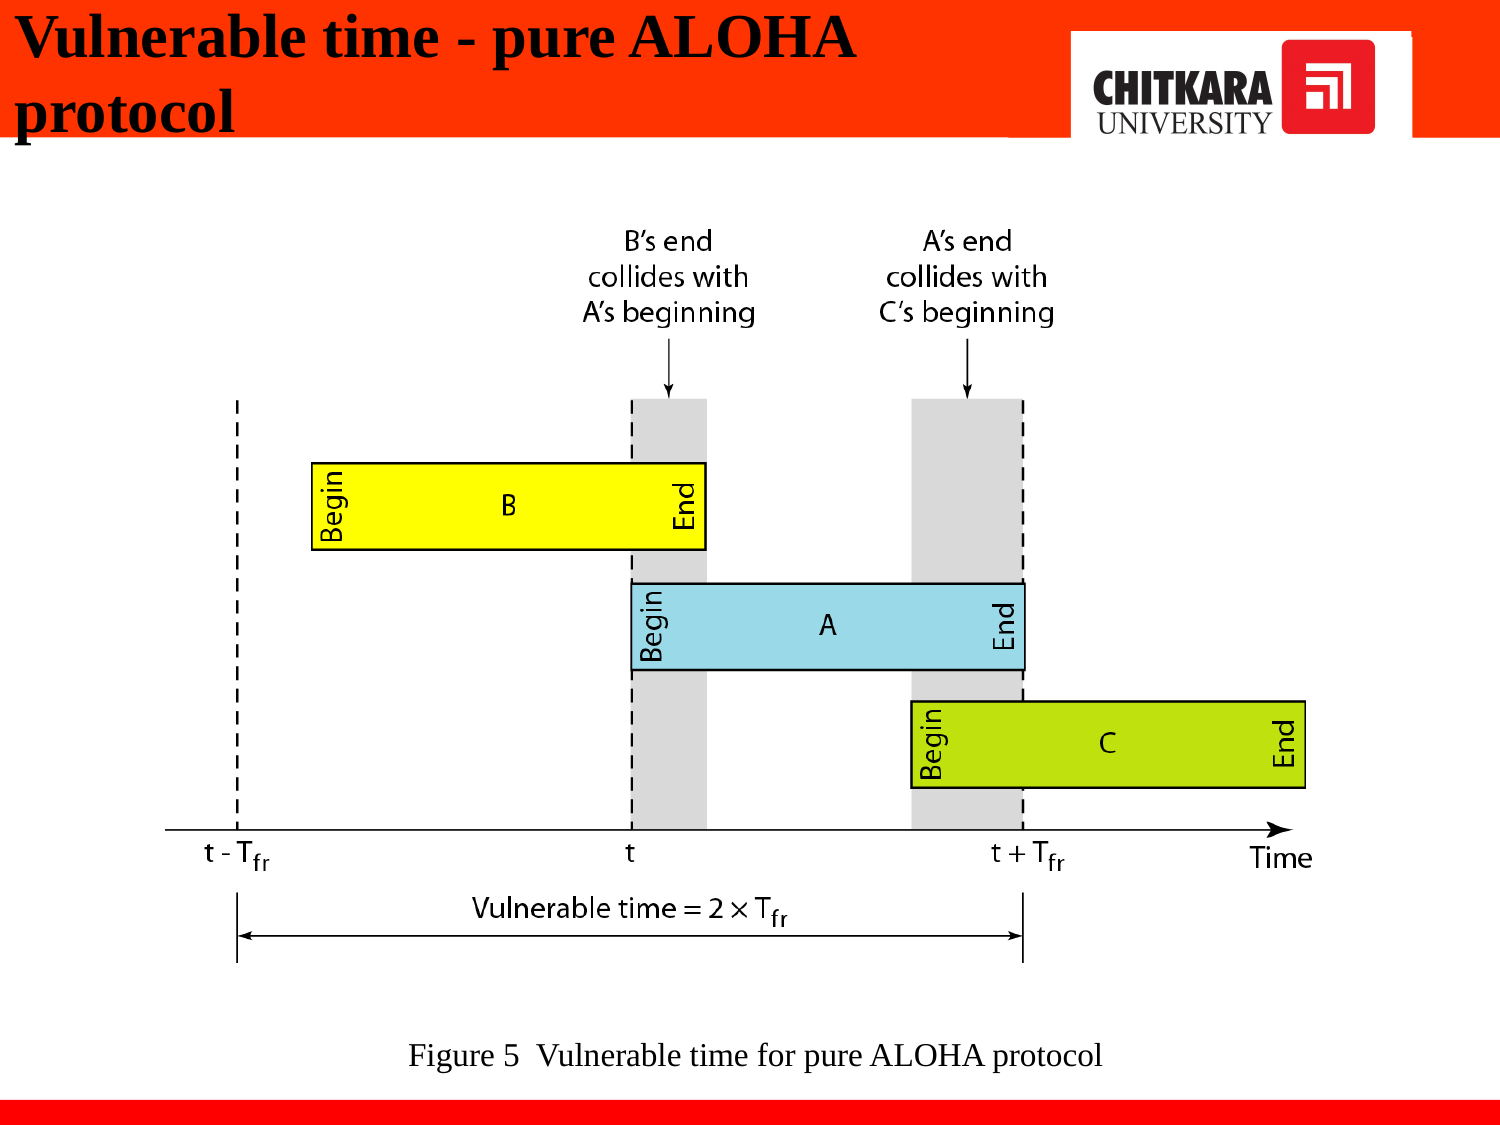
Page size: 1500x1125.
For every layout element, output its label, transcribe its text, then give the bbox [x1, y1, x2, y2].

picture [1091, 37, 1390, 138]
text_box Figure 5 Vulnerable time for pure ALOHA protocol [393, 1025, 1120, 1081]
picture [165, 225, 1313, 963]
text_box Vulnerable time - pure ALOHA protocol [0, 0, 1091, 153]
